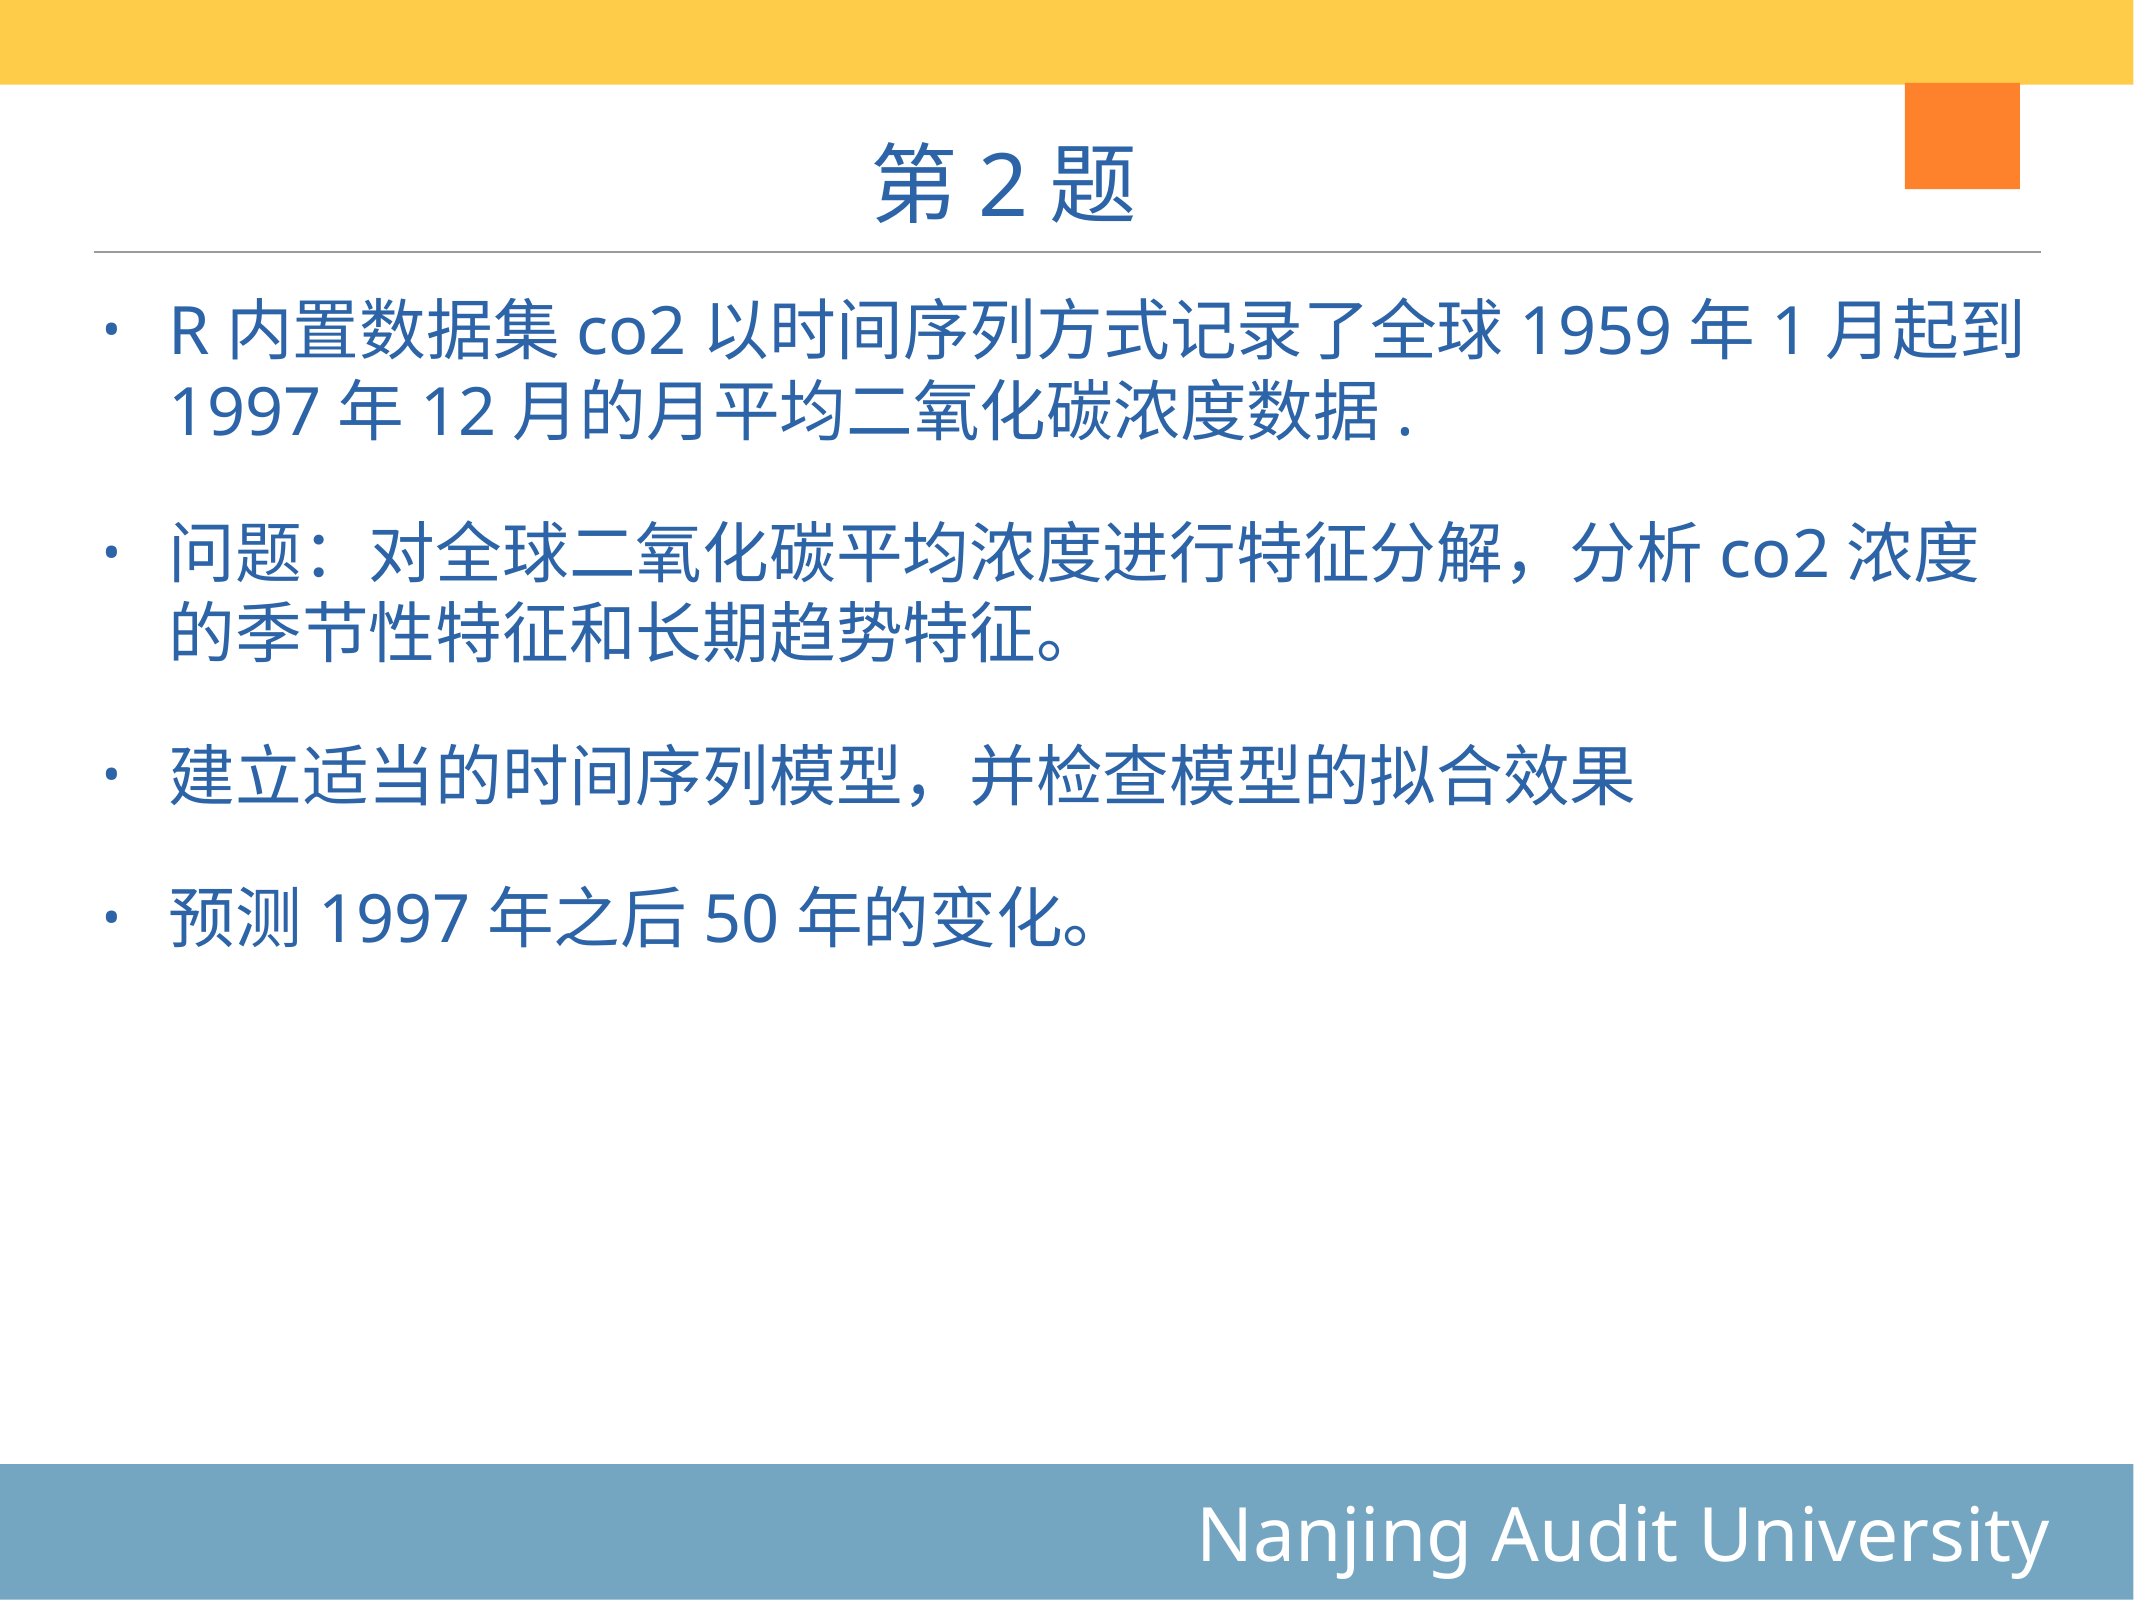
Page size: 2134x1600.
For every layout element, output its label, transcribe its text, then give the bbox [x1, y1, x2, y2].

title 第2题 [124, 92, 1884, 244]
list R内置数据集co2以时间序列方式记录了全球1959年1月起到1997年12月的月平均二氧化碳浓度数据. 问题：对全球二氧化碳平均浓度进行特征分解，分析co2浓度的季节性特征和长期趋势特征。 建立适当的时间序列模型，并检查模型的拟合效果 预测1997年之后50年的变化。 [93, 279, 2041, 1325]
